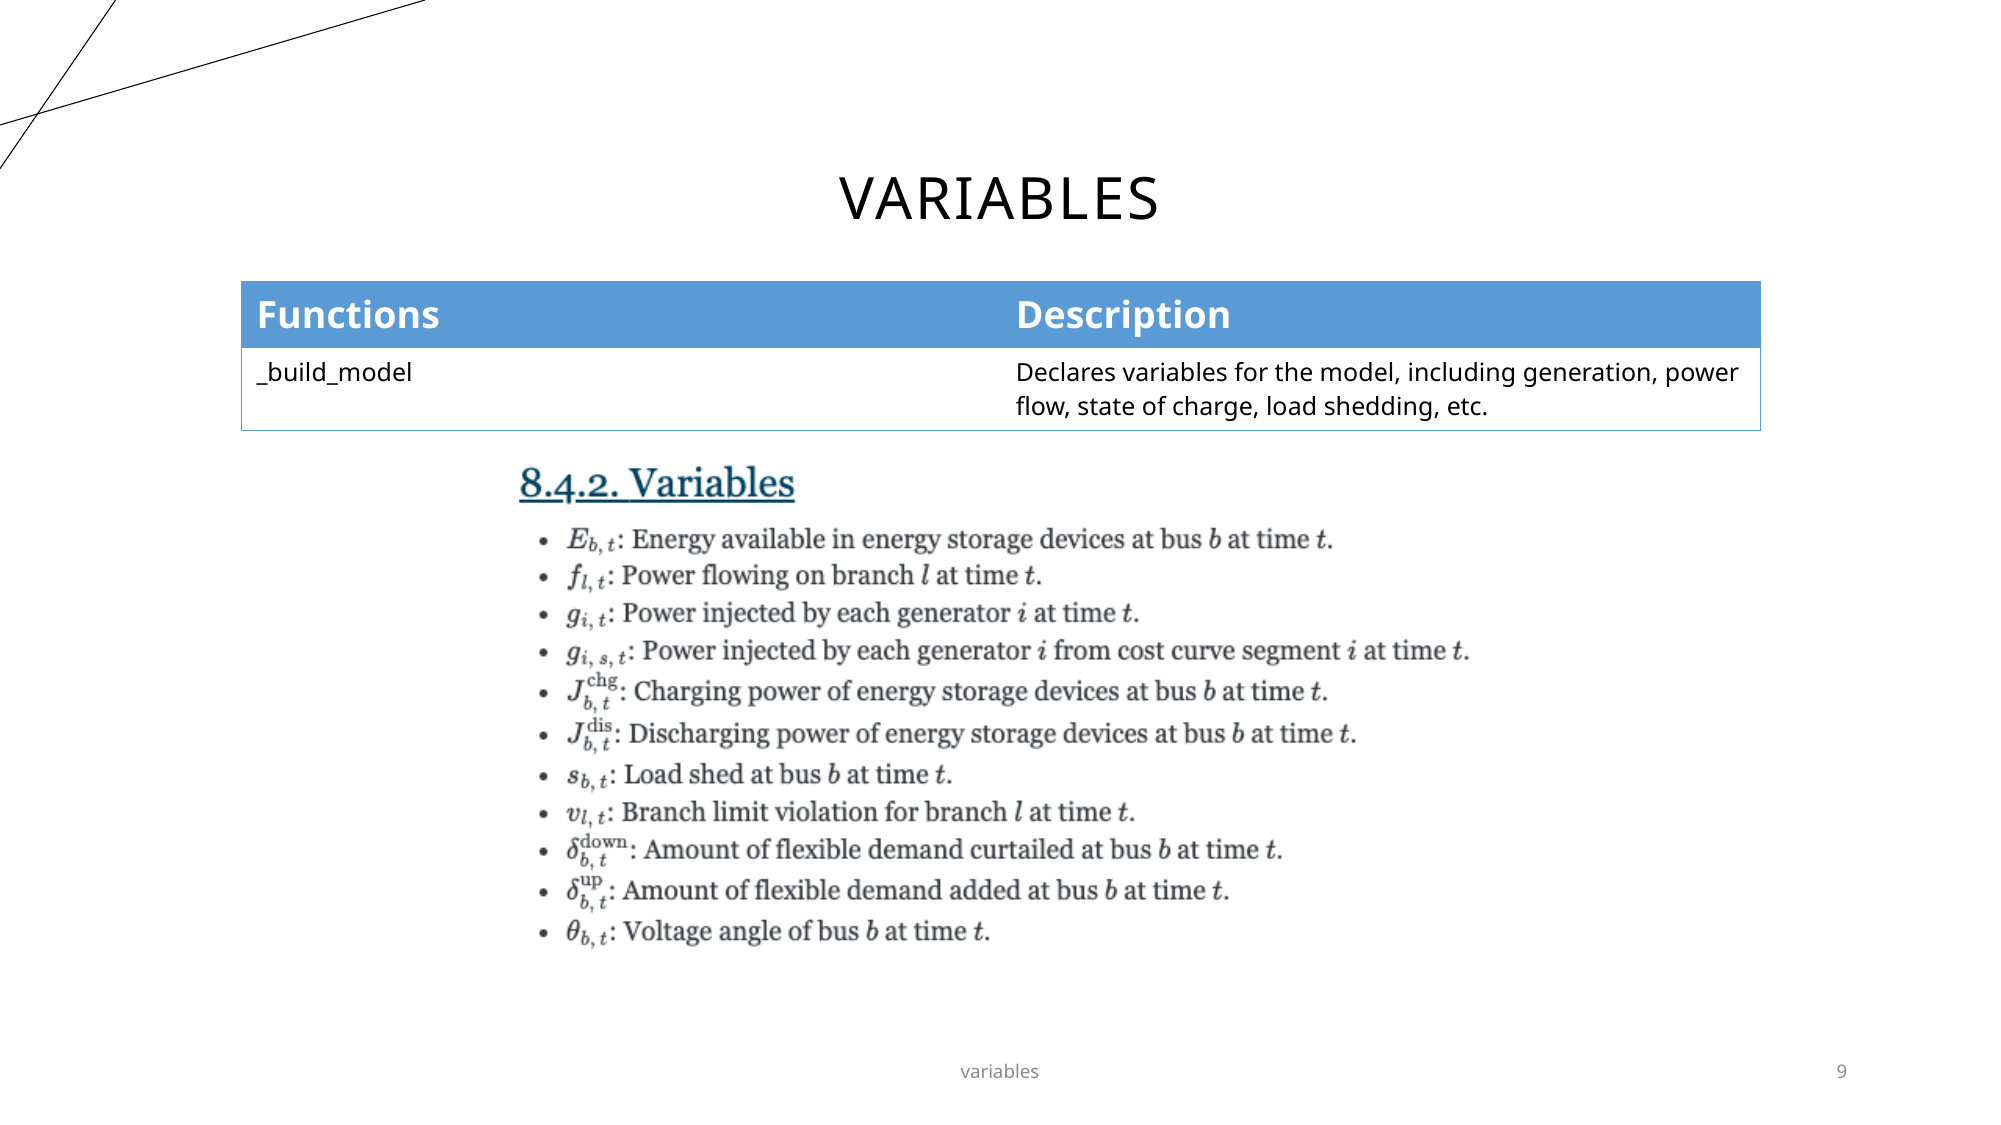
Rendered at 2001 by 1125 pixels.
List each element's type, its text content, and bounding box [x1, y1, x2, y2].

table_cell _build_model [242, 348, 1001, 430]
picture [496, 456, 1504, 964]
table_header Description [1001, 282, 1760, 347]
footer variables [662, 1042, 1338, 1103]
slide_number 9 [1412, 1042, 1863, 1103]
table_cell Declares variables for the model, including generation, power flow, state of charge, load shedding, etc. [1001, 348, 1760, 430]
title Variables [137, 22, 1863, 240]
table_header Functions [242, 282, 1001, 347]
